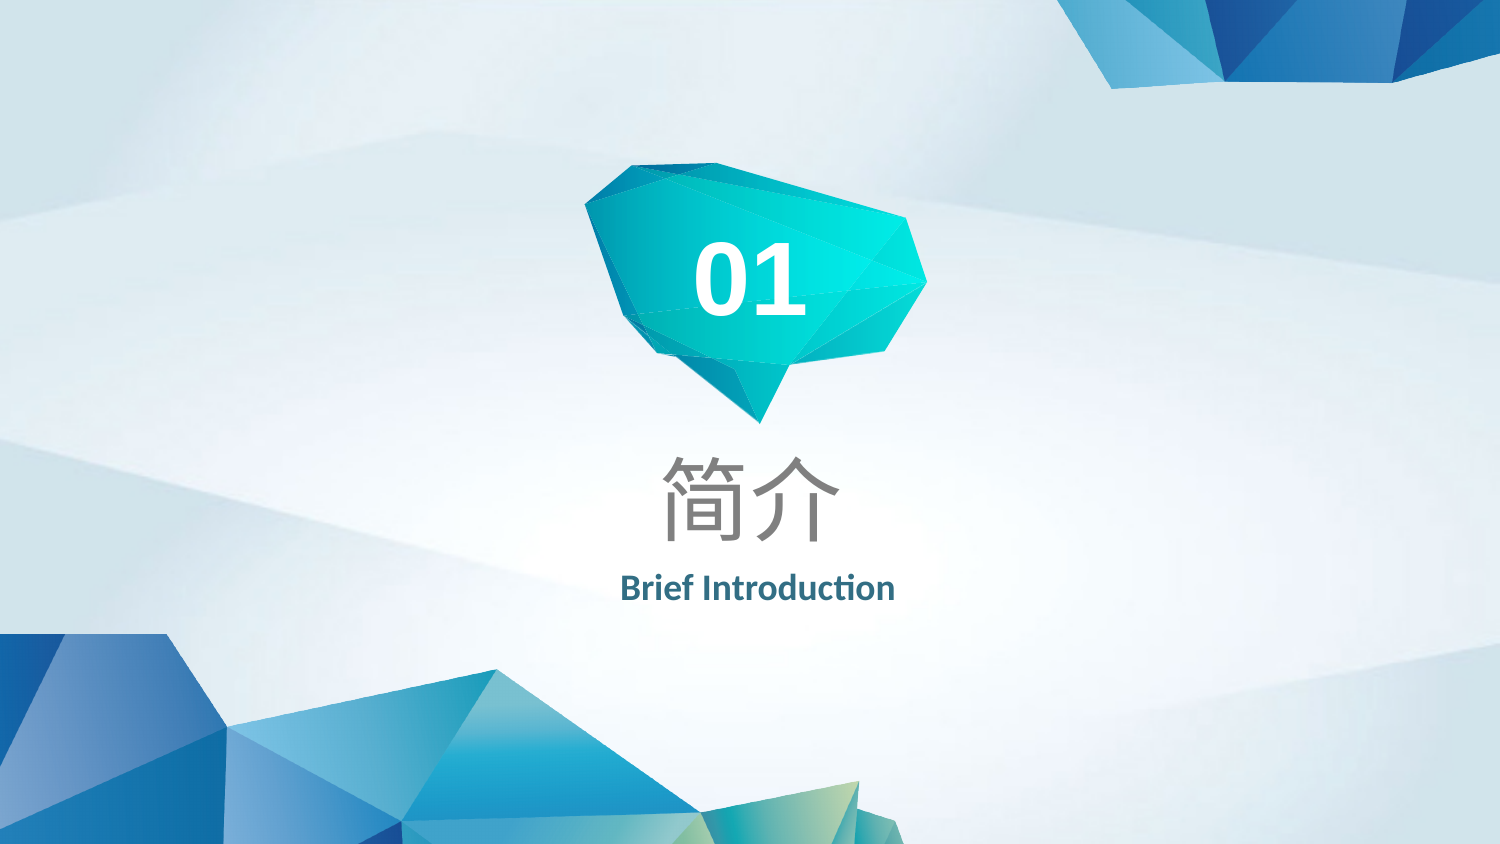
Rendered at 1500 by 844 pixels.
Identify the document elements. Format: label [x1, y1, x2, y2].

text_box [312, 442, 1189, 617]
picture [0, 0, 1500, 844]
text_box [583, 162, 928, 425]
